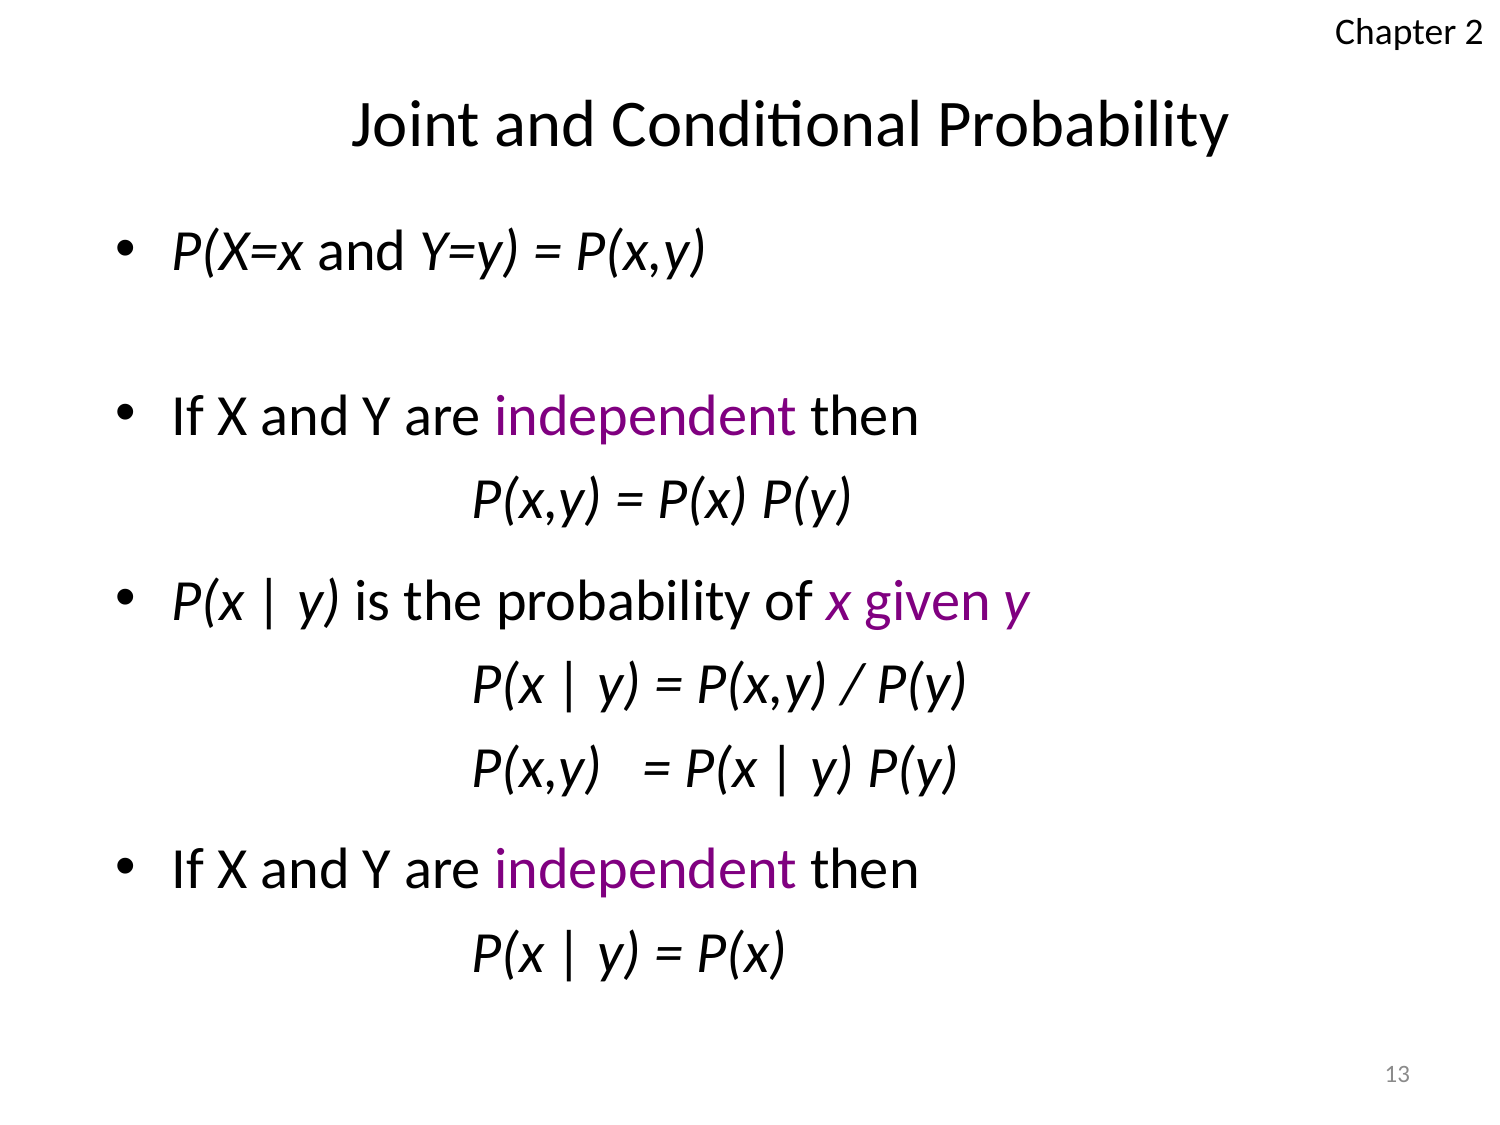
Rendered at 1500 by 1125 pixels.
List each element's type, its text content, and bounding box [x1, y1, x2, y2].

text_box Chapter 2 [1320, 0, 1499, 60]
list P(X=x and Y=y) = P(x,y) If X and Y are independent then P(x,y) = P(x) P(y) P(x | y) is the probability of x given y P(x | y) = P(x,y) / P(y) P(x,y) = P(x | y) P(y) If X and Y are independent then P(x | y) = P(x) [100, 212, 1480, 1000]
slide_number 13 [1074, 1042, 1425, 1103]
title Joint and Conditional Probability [99, 72, 1482, 168]
